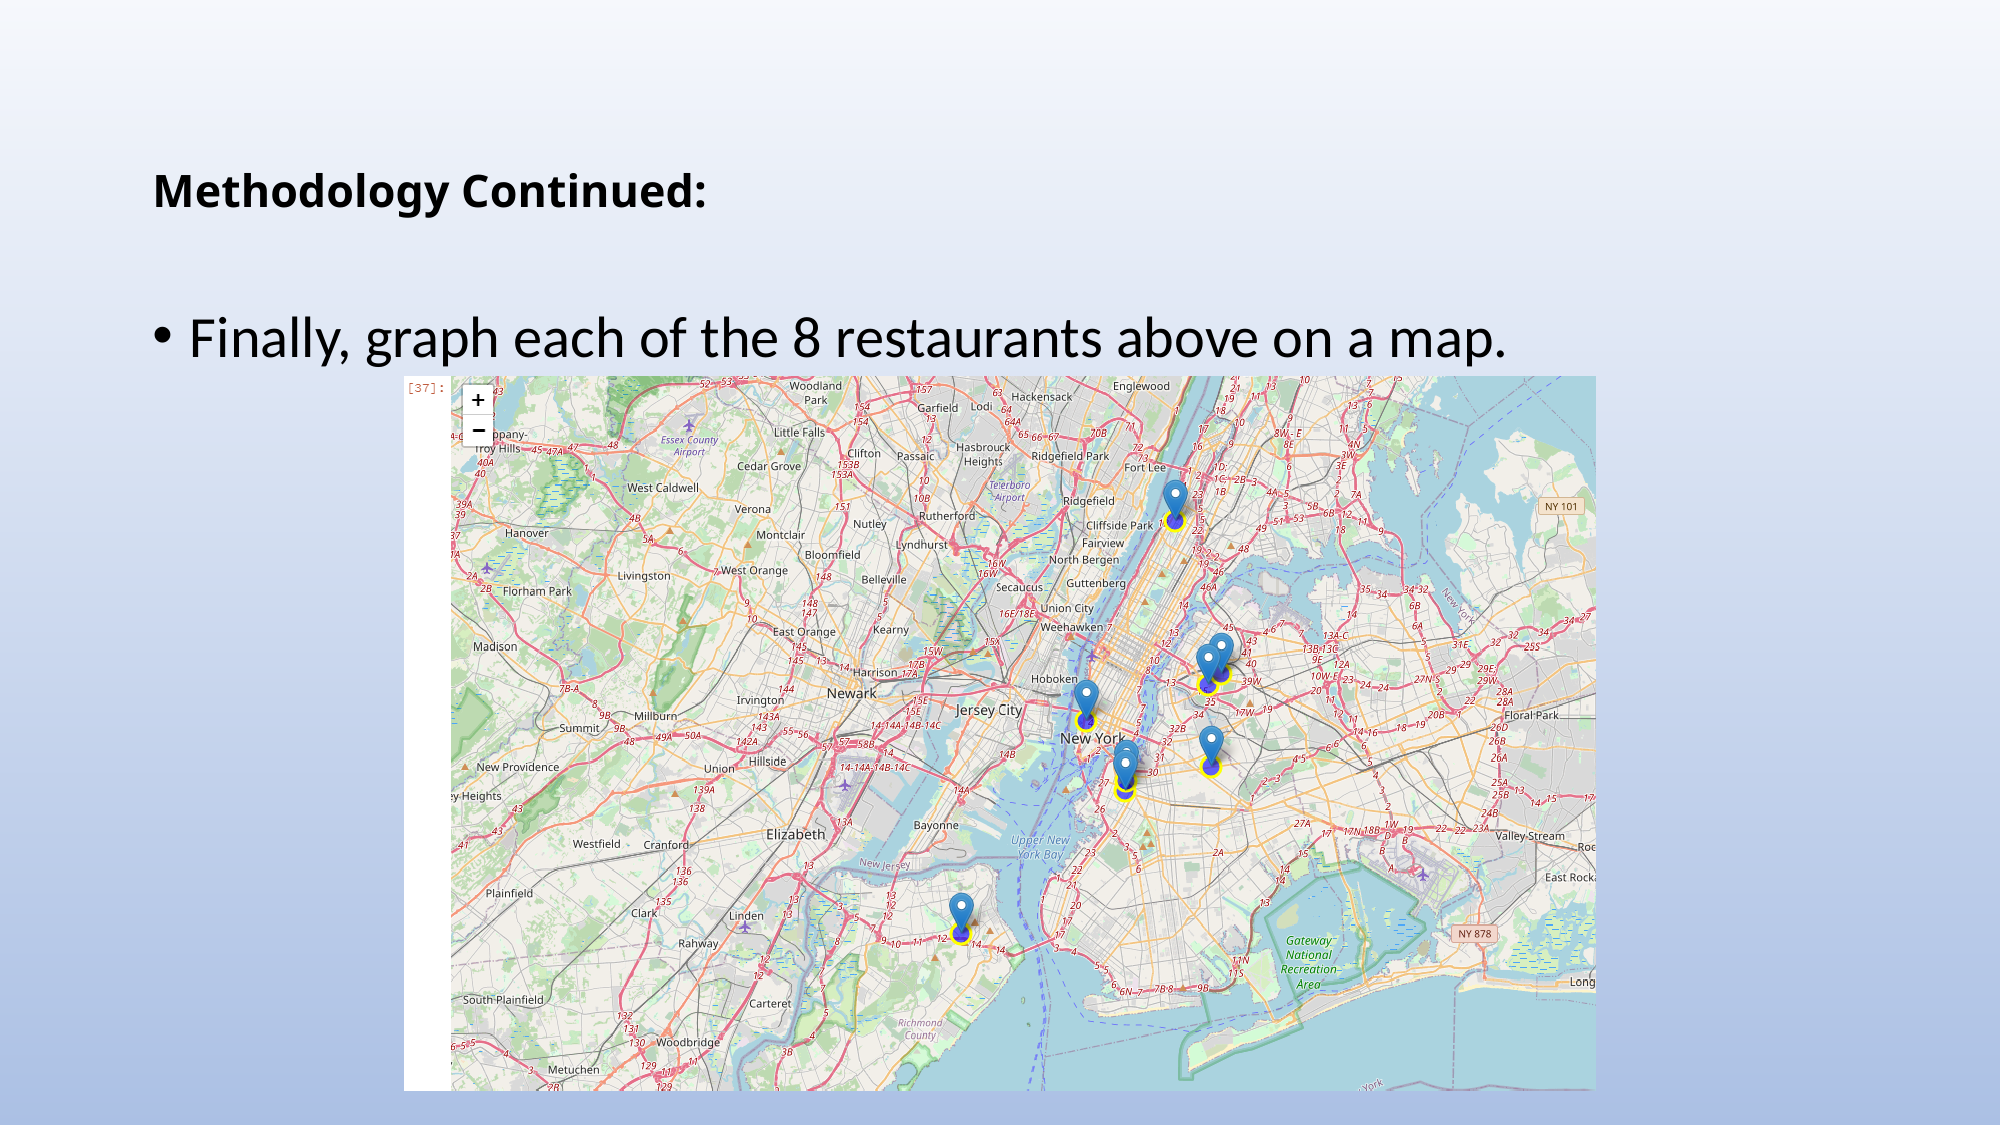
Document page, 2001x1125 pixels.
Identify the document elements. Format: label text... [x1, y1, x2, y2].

picture [404, 376, 1596, 1091]
list Finally, graph each of the 8 restaurants above on a map. [137, 299, 1863, 1014]
title Methodology Continued: [137, 111, 1863, 299]
